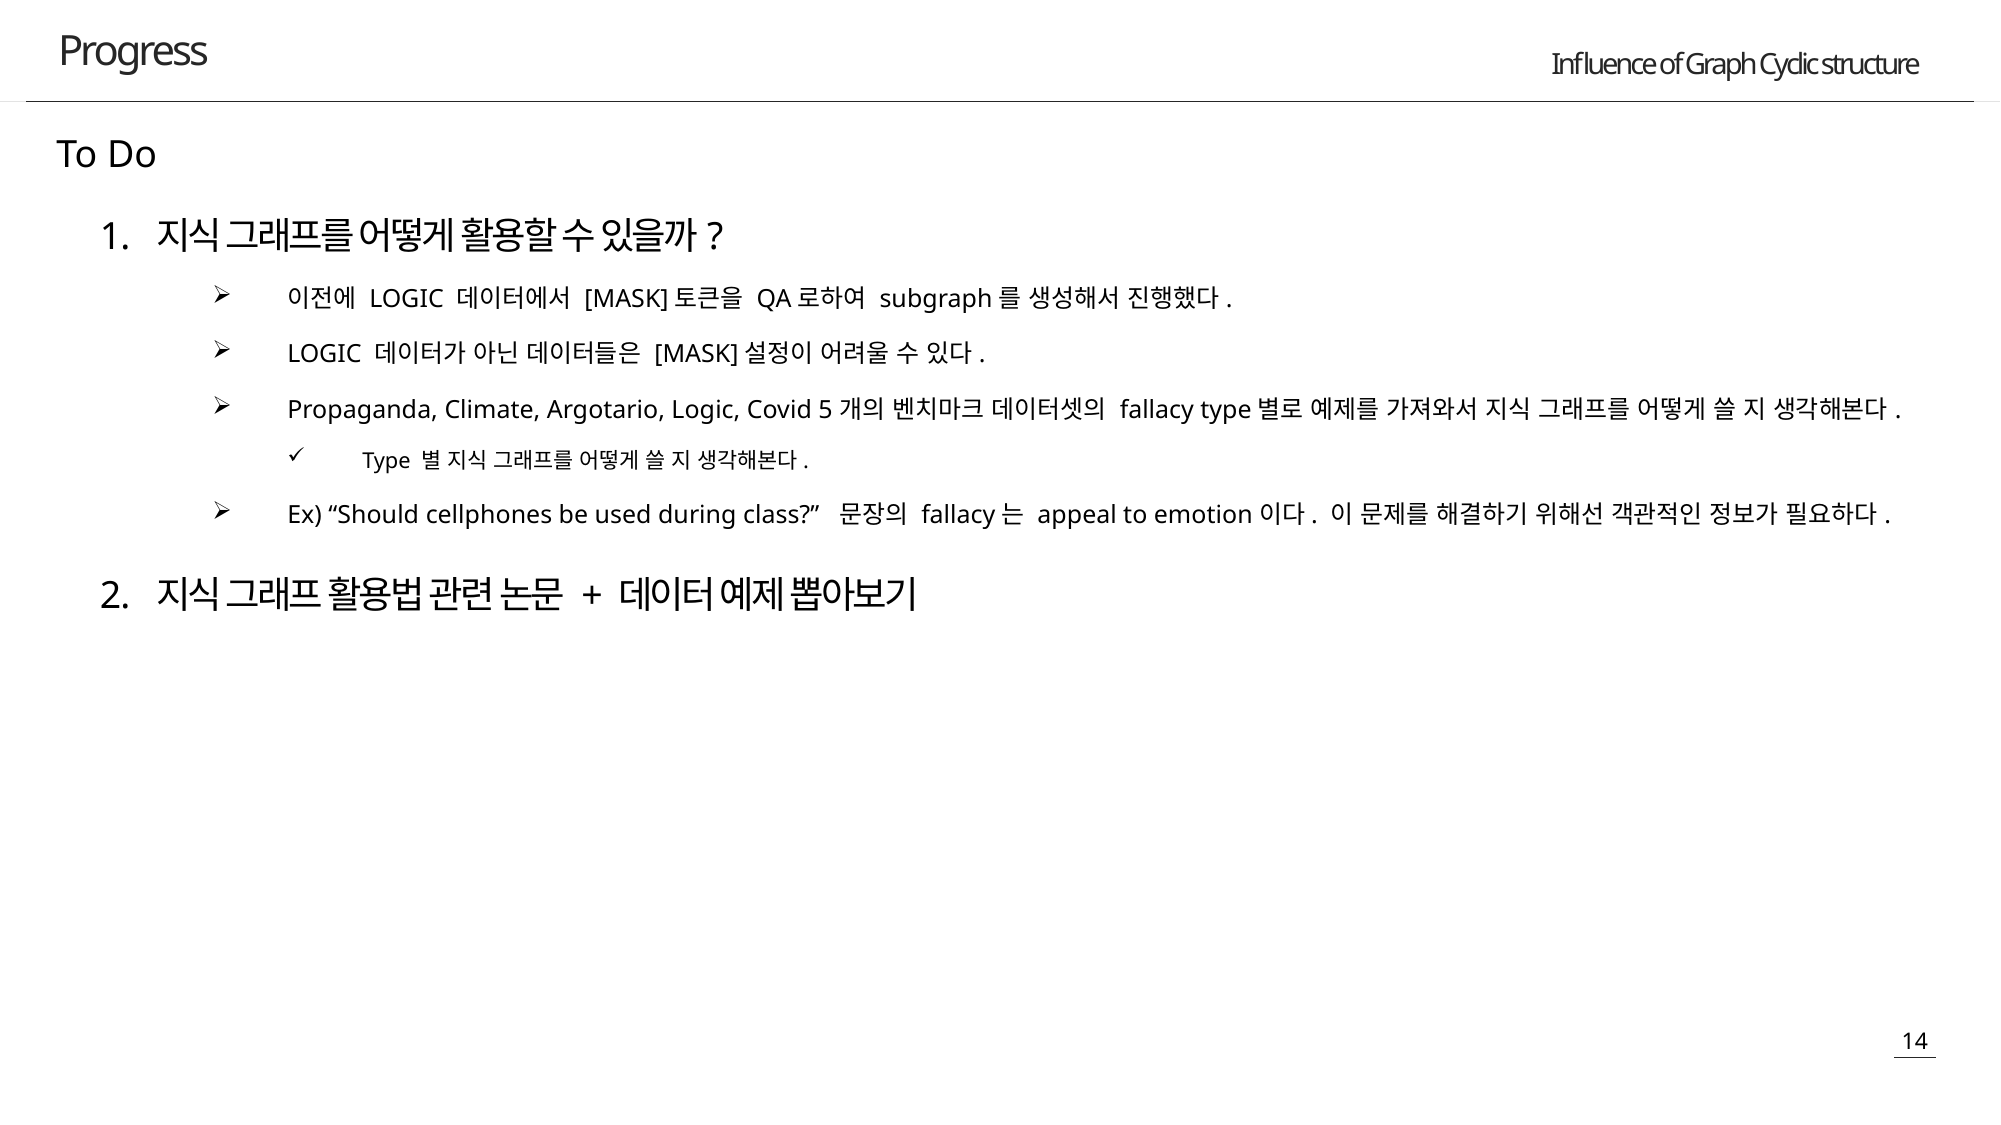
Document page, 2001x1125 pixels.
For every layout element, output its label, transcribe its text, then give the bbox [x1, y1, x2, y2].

text_box 지식 그래프를 어떻게 활용할 수 있을까? 이전에 LOGIC 데이터에서 [MASK]토큰을 QA로하여 subgraph를 생성해서 진행했다. LOGIC 데이터가 아닌 데이터들은 [MASK]설정이 어려울 수 있다. Propaganda, Climate, Argotario, Logic, Covid 5개의 벤치마크 데이터셋의 fallacy type별로 예제를 가져와서 지식 그래프를 어떻게 쓸 지 생각해본다. Type 별 지식 그래프를 어떻게 쓸 지 생각해본다. Ex) “Should cellphones be used during class?” 문장의 fallacy는 appeal to emotion이다. 이 문제를 해결하기 위해선 객관적인 정보가 필요하다. 지식 그래프 활용법 관련 논문 + 데이터 예제 뽑아보기 [85, 182, 1975, 674]
list Progress [43, 0, 958, 93]
text_box To Do [41, 122, 1915, 182]
